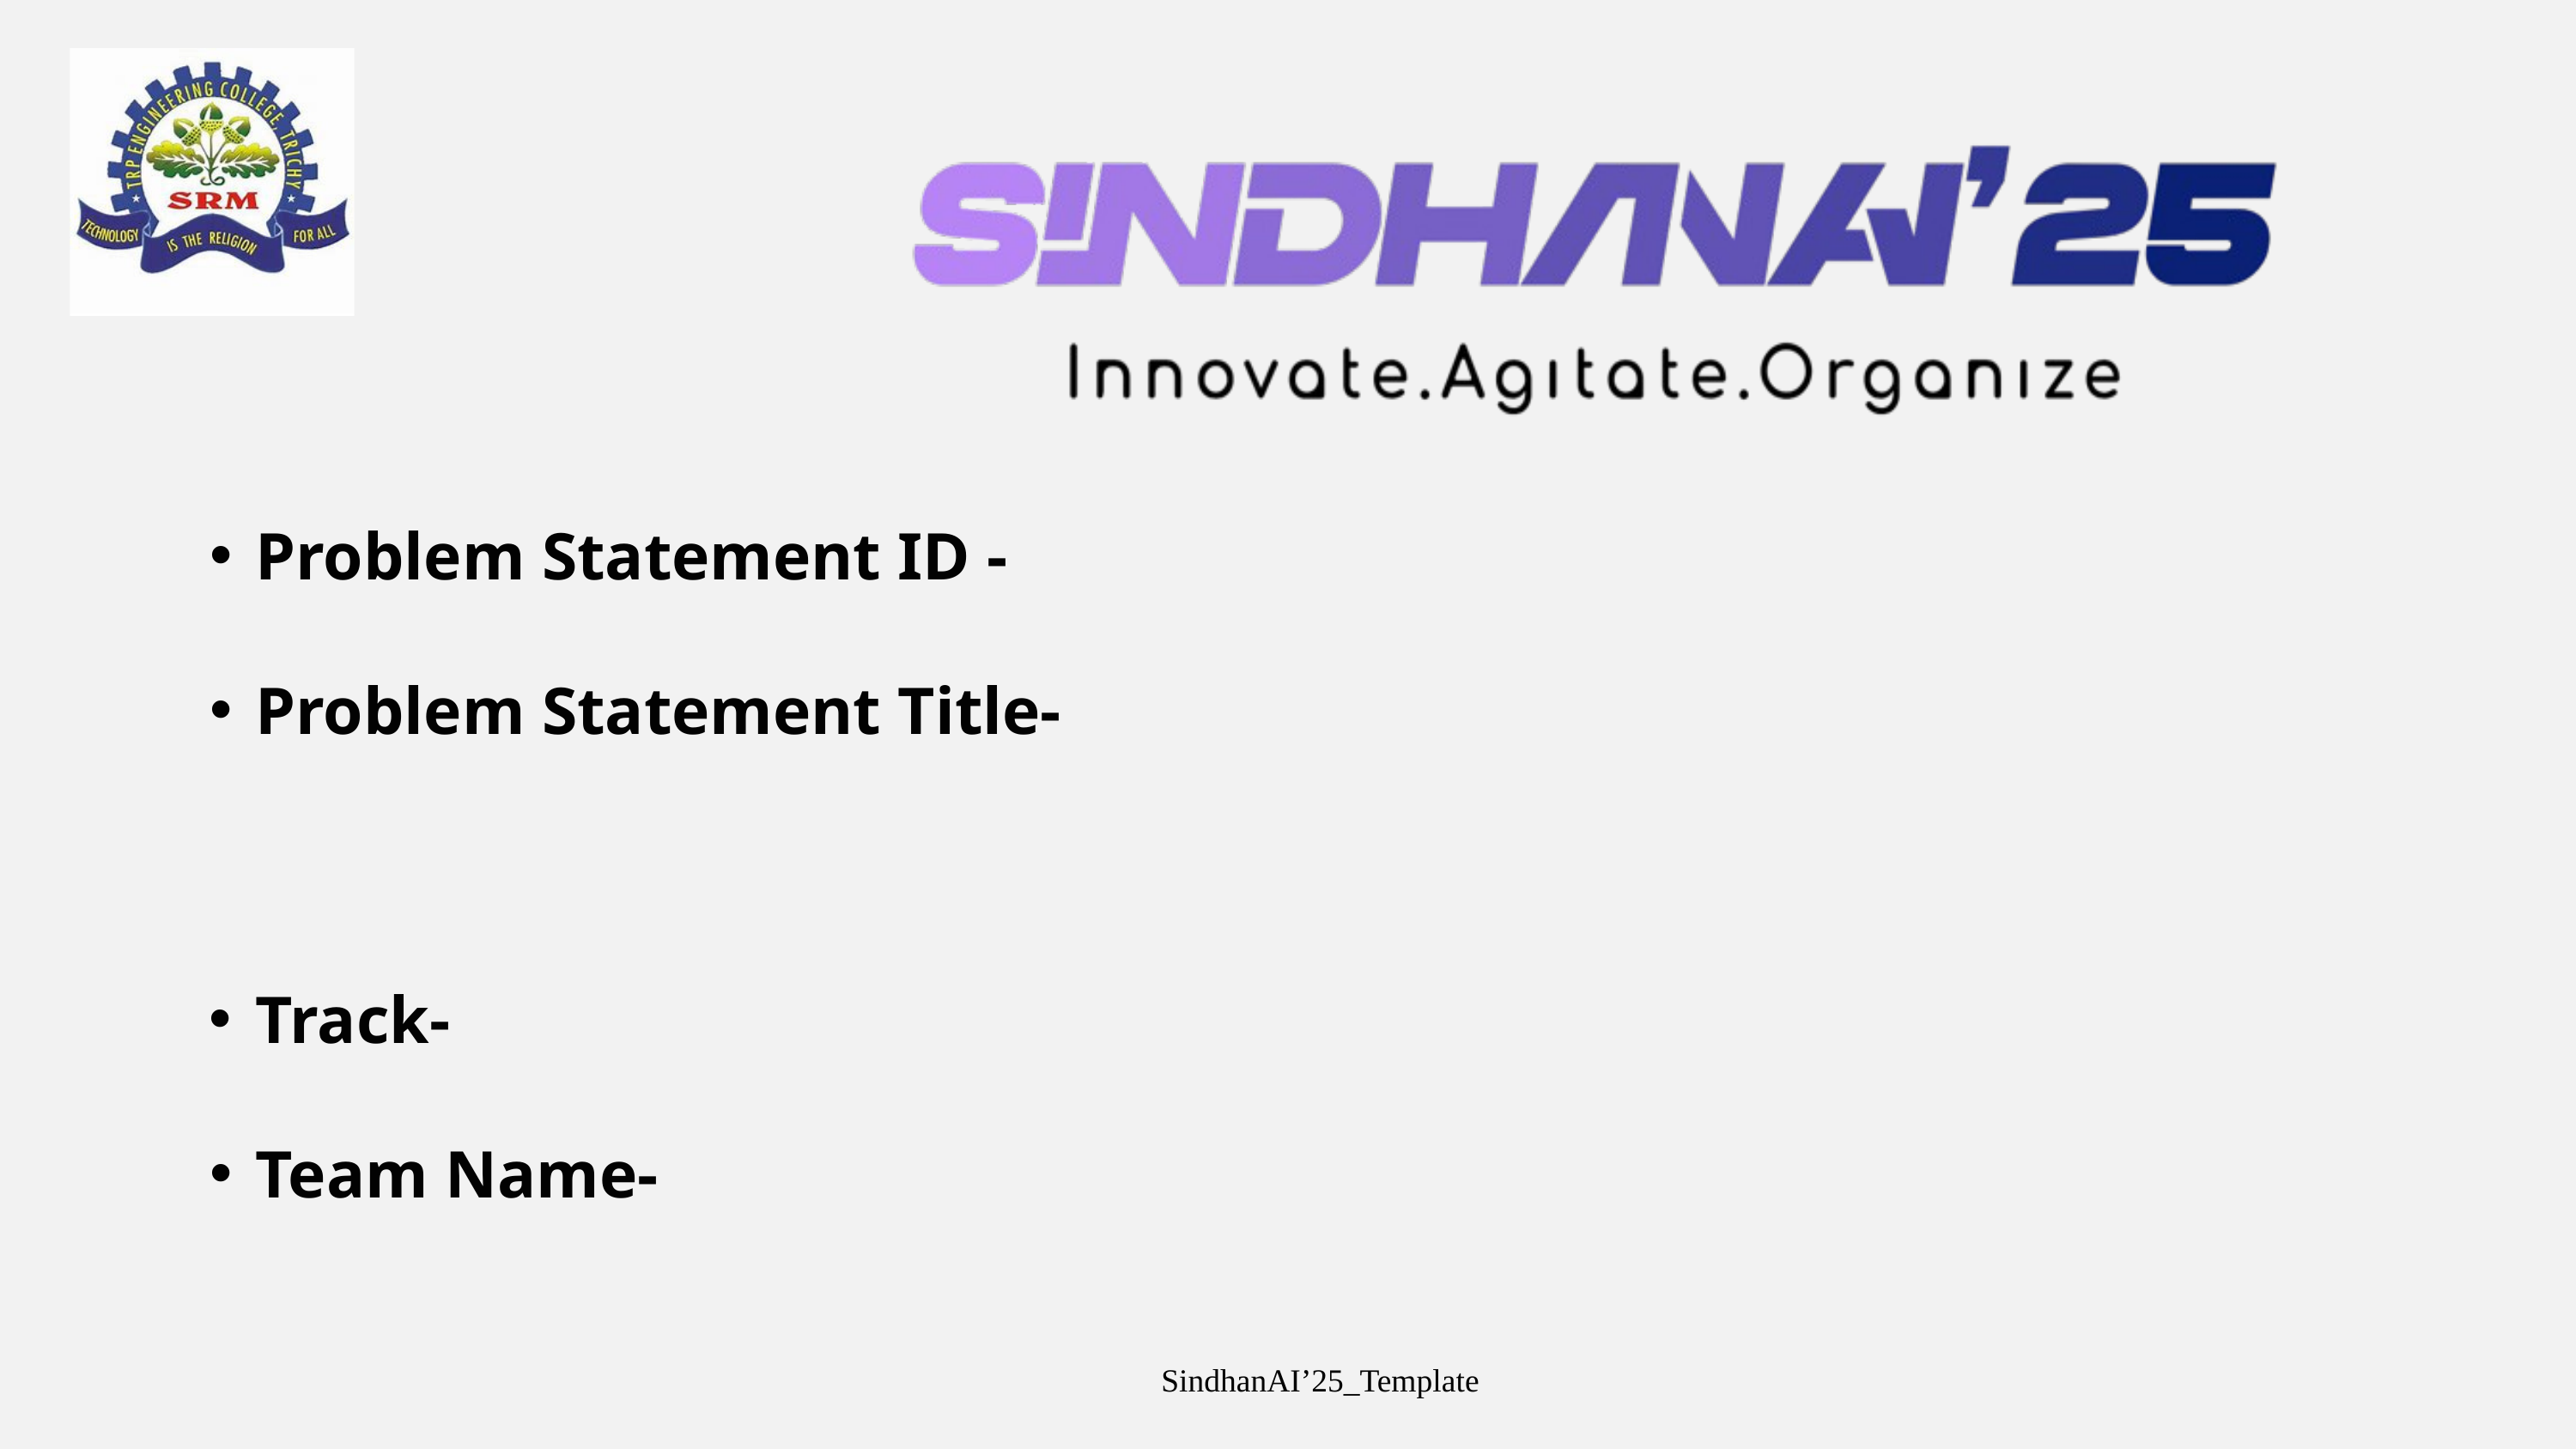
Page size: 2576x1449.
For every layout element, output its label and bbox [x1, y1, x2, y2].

text_box [981, 1343, 1660, 1420]
text_box [789, 0, 2397, 595]
text_box [70, 48, 355, 316]
text_box [163, 360, 1935, 1420]
